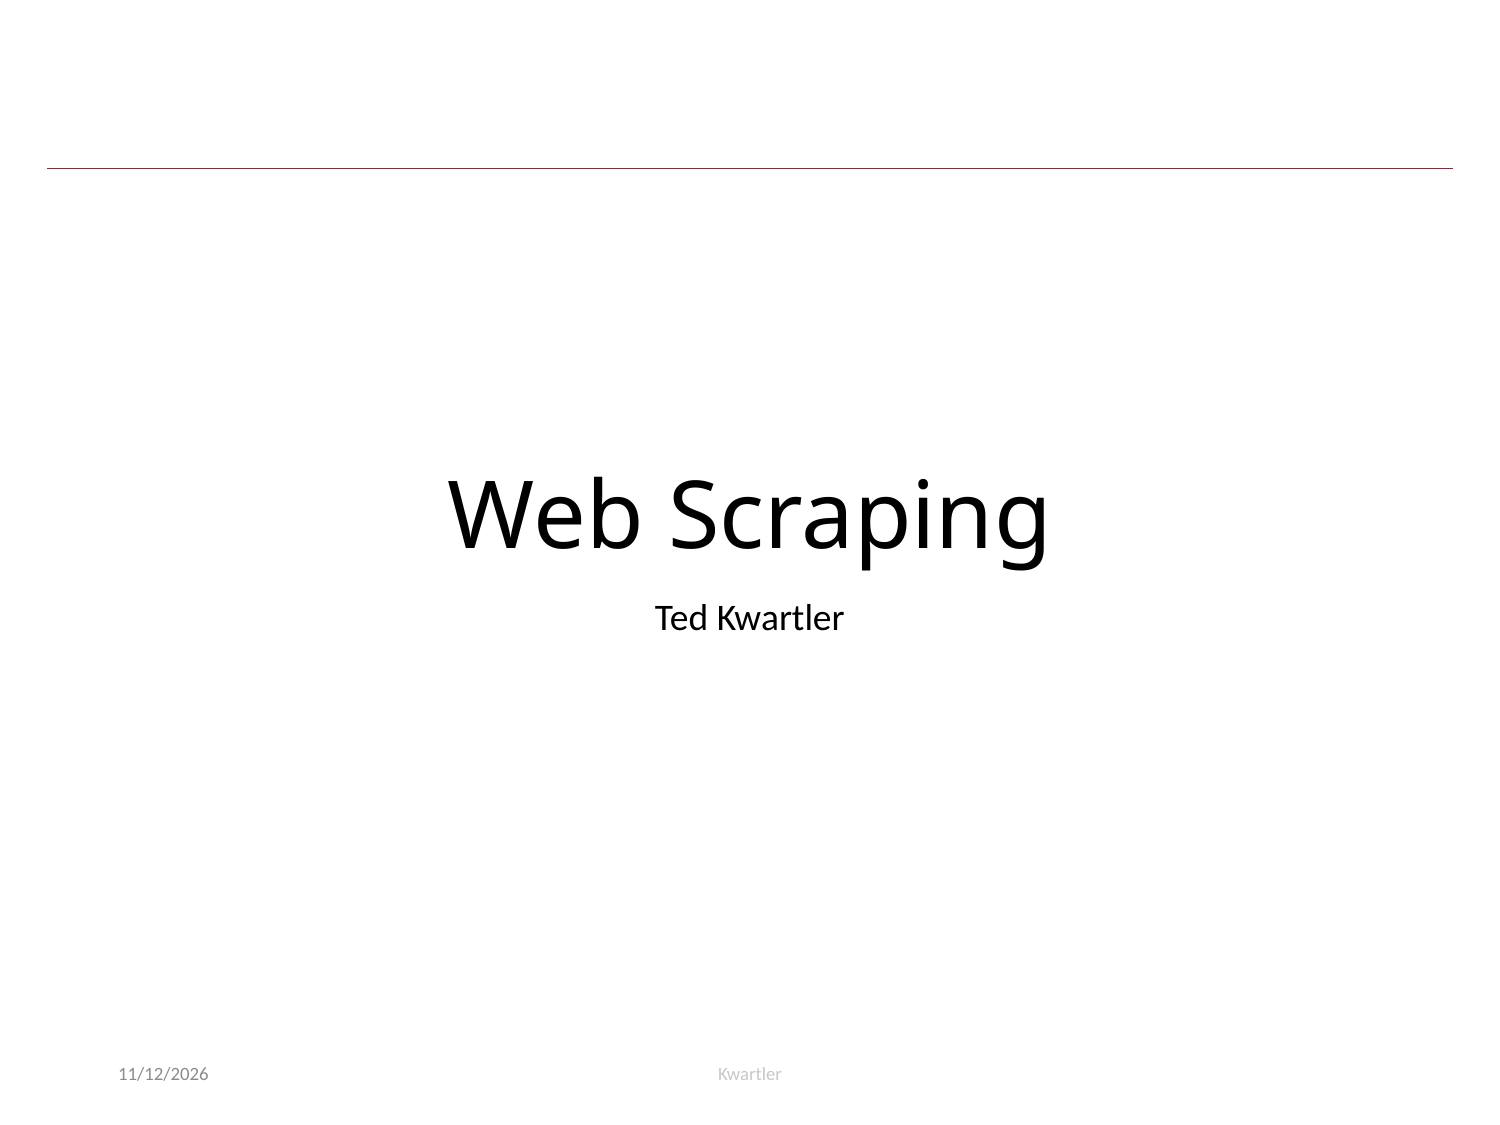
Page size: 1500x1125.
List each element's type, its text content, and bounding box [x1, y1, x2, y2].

title Web Scraping [187, 184, 1313, 576]
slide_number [103, 1042, 441, 1103]
footer Kwartler [496, 1042, 1004, 1103]
subtitle Ted Kwartler [187, 590, 1313, 863]
